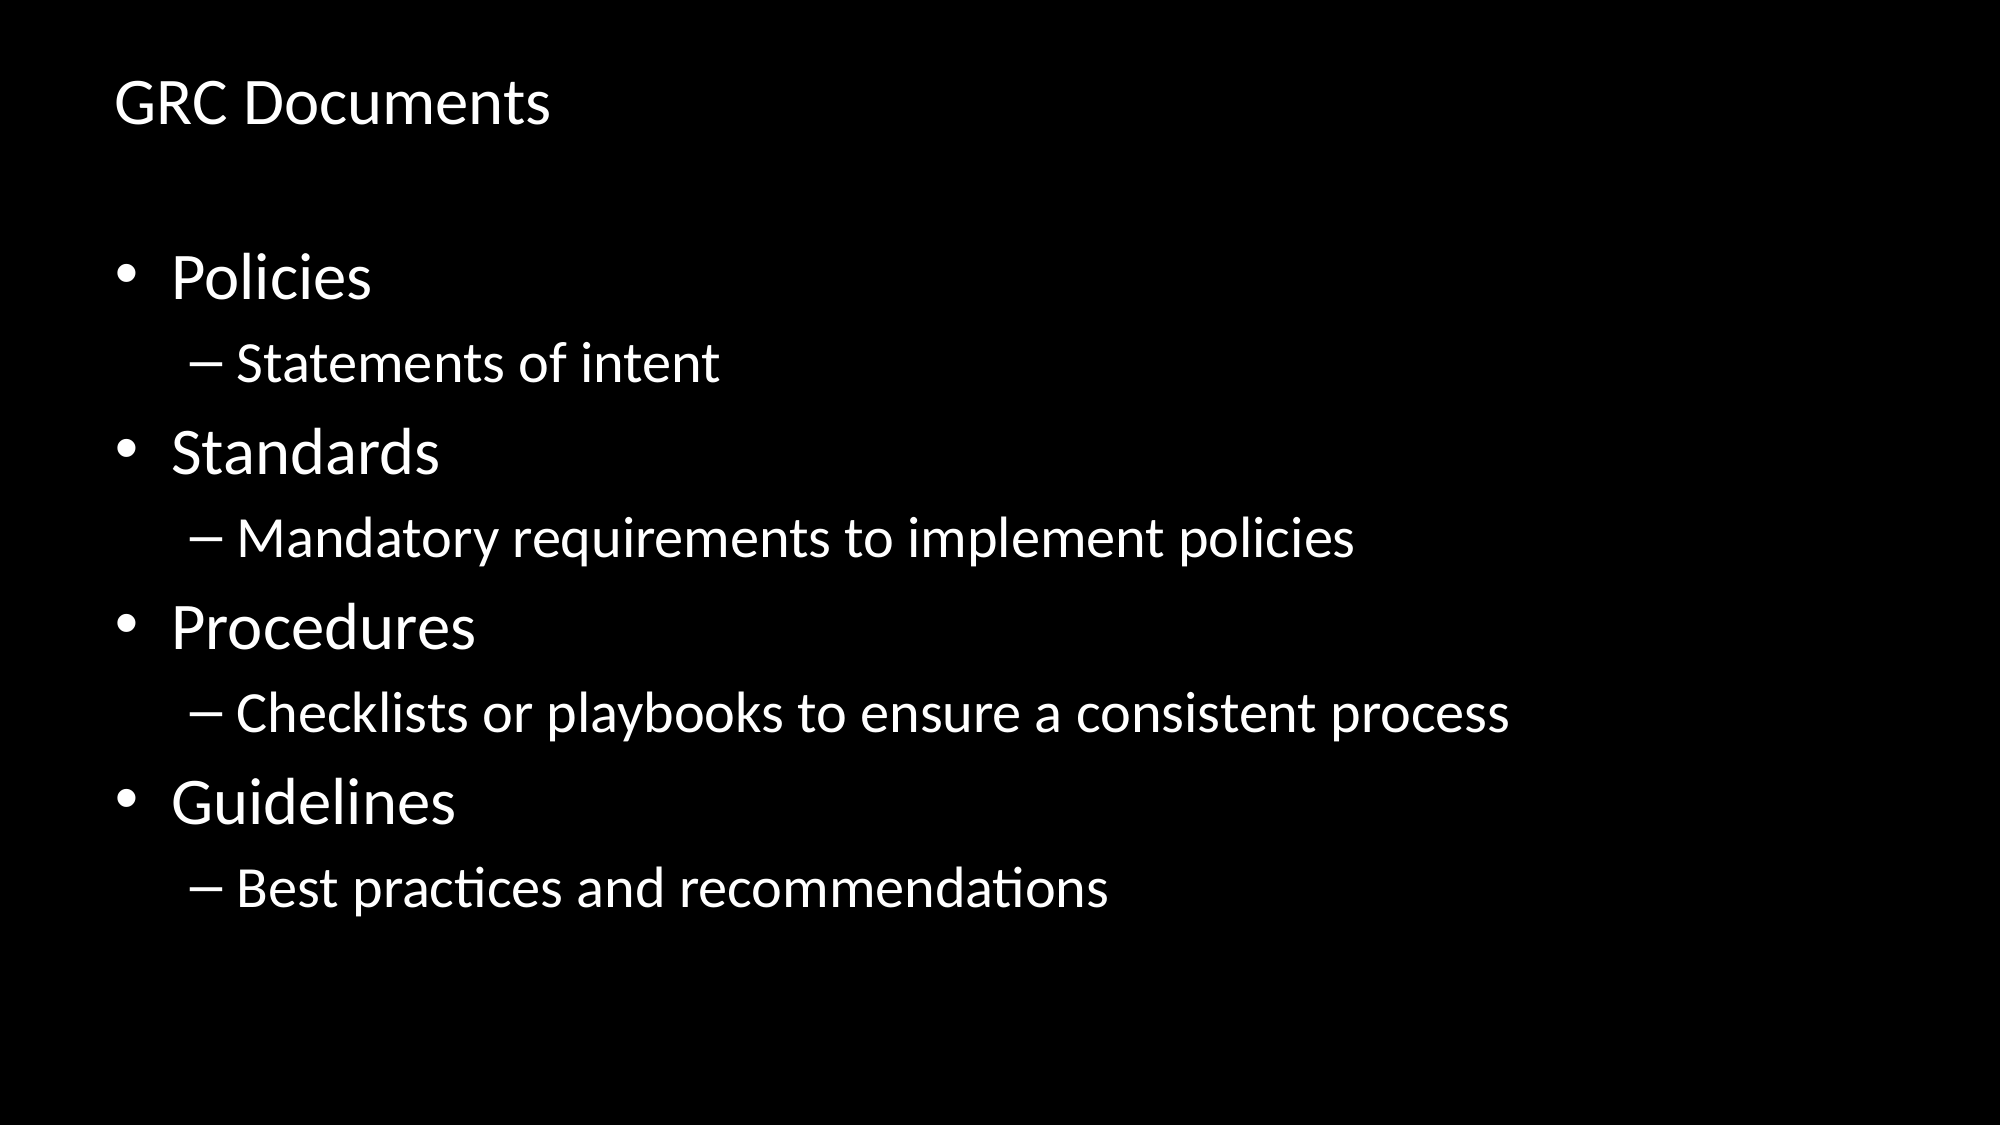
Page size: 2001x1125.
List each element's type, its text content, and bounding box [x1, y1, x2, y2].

title GRC Documents [99, 45, 1900, 150]
list Policies Statements of intent Standards Mandatory requirements to implement policies Procedures Checklists or playbooks to ensure a consistent process Guidelines Best practices and recommendations [99, 224, 1900, 1005]
